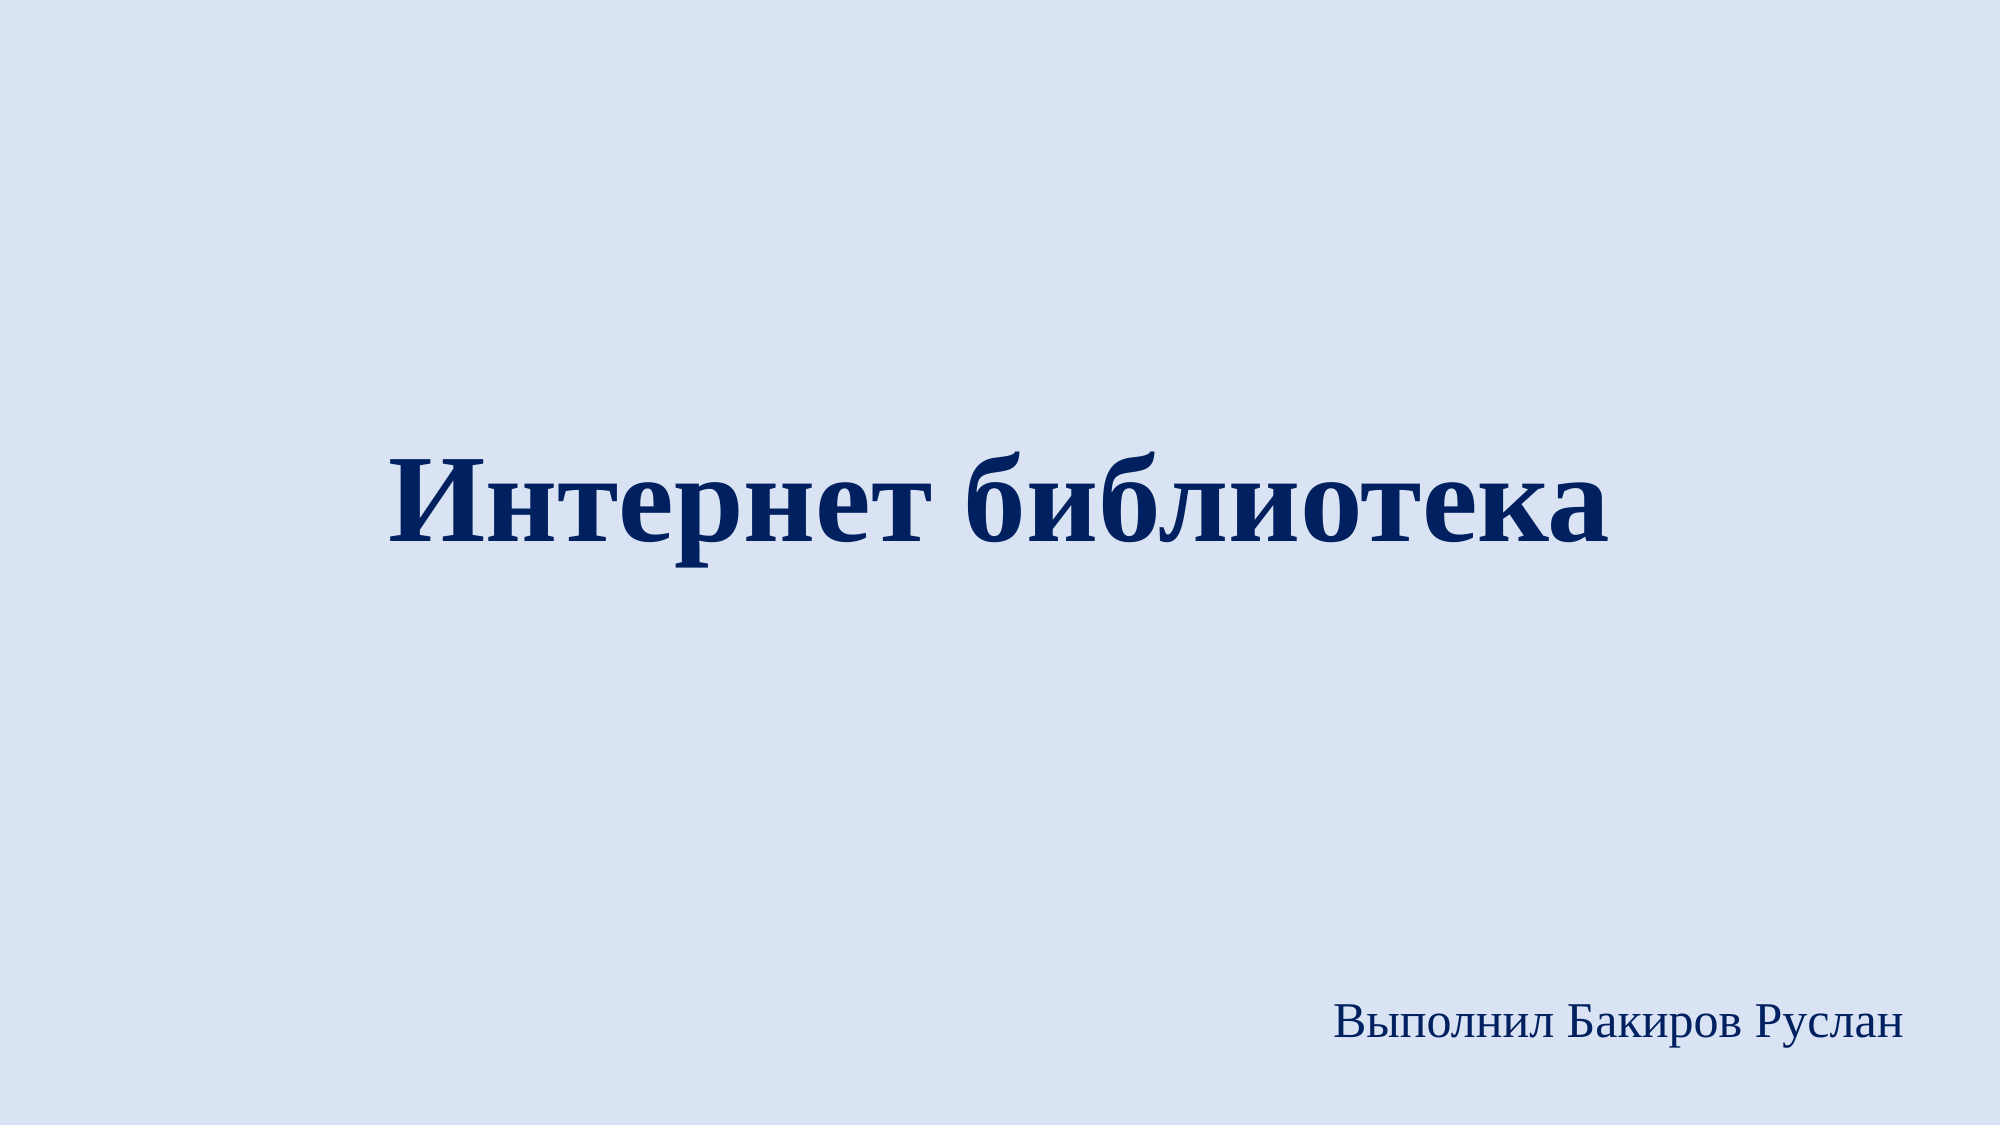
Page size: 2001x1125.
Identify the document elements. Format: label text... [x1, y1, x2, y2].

subtitle Выполнил Бакиров Руслан [1269, 987, 1968, 1080]
title Интернет библиотека [249, 184, 1750, 576]
